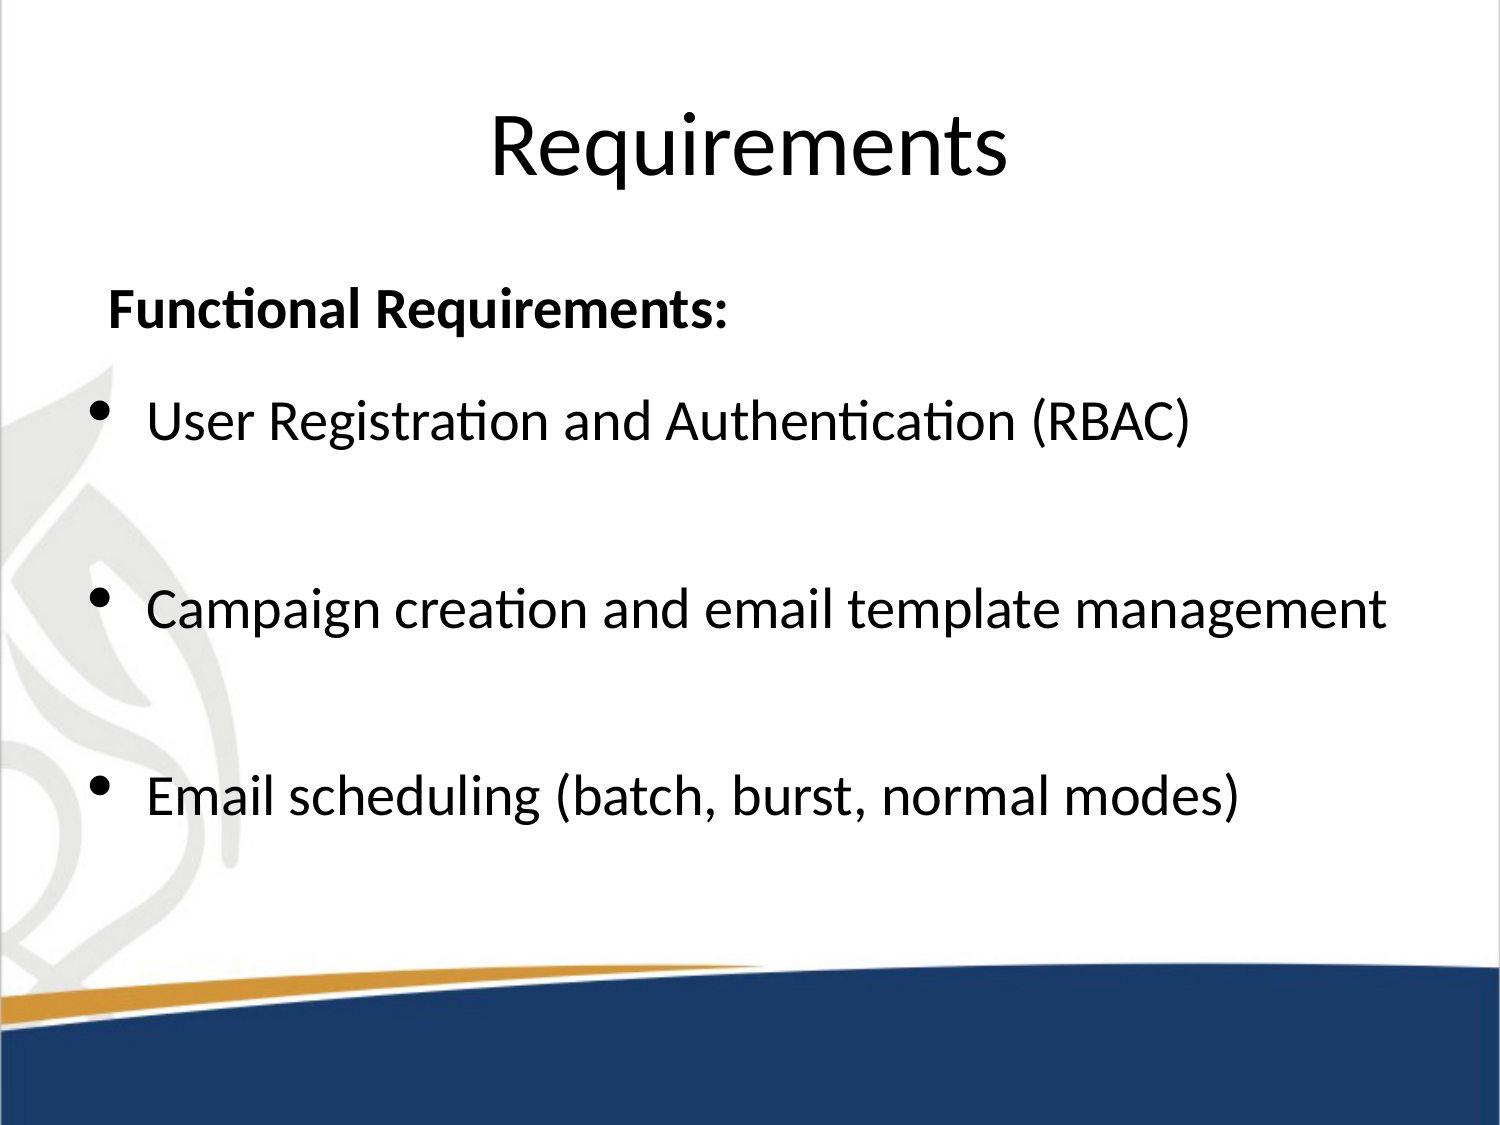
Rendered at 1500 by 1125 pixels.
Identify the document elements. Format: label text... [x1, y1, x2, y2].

picture [0, 0, 1500, 1125]
list Functional Requirements: User Registration and Authentication (RBAC) Campaign creation and email template management Email scheduling (batch, burst, normal modes) [75, 262, 1425, 1005]
title Requirements [75, 45, 1425, 233]
